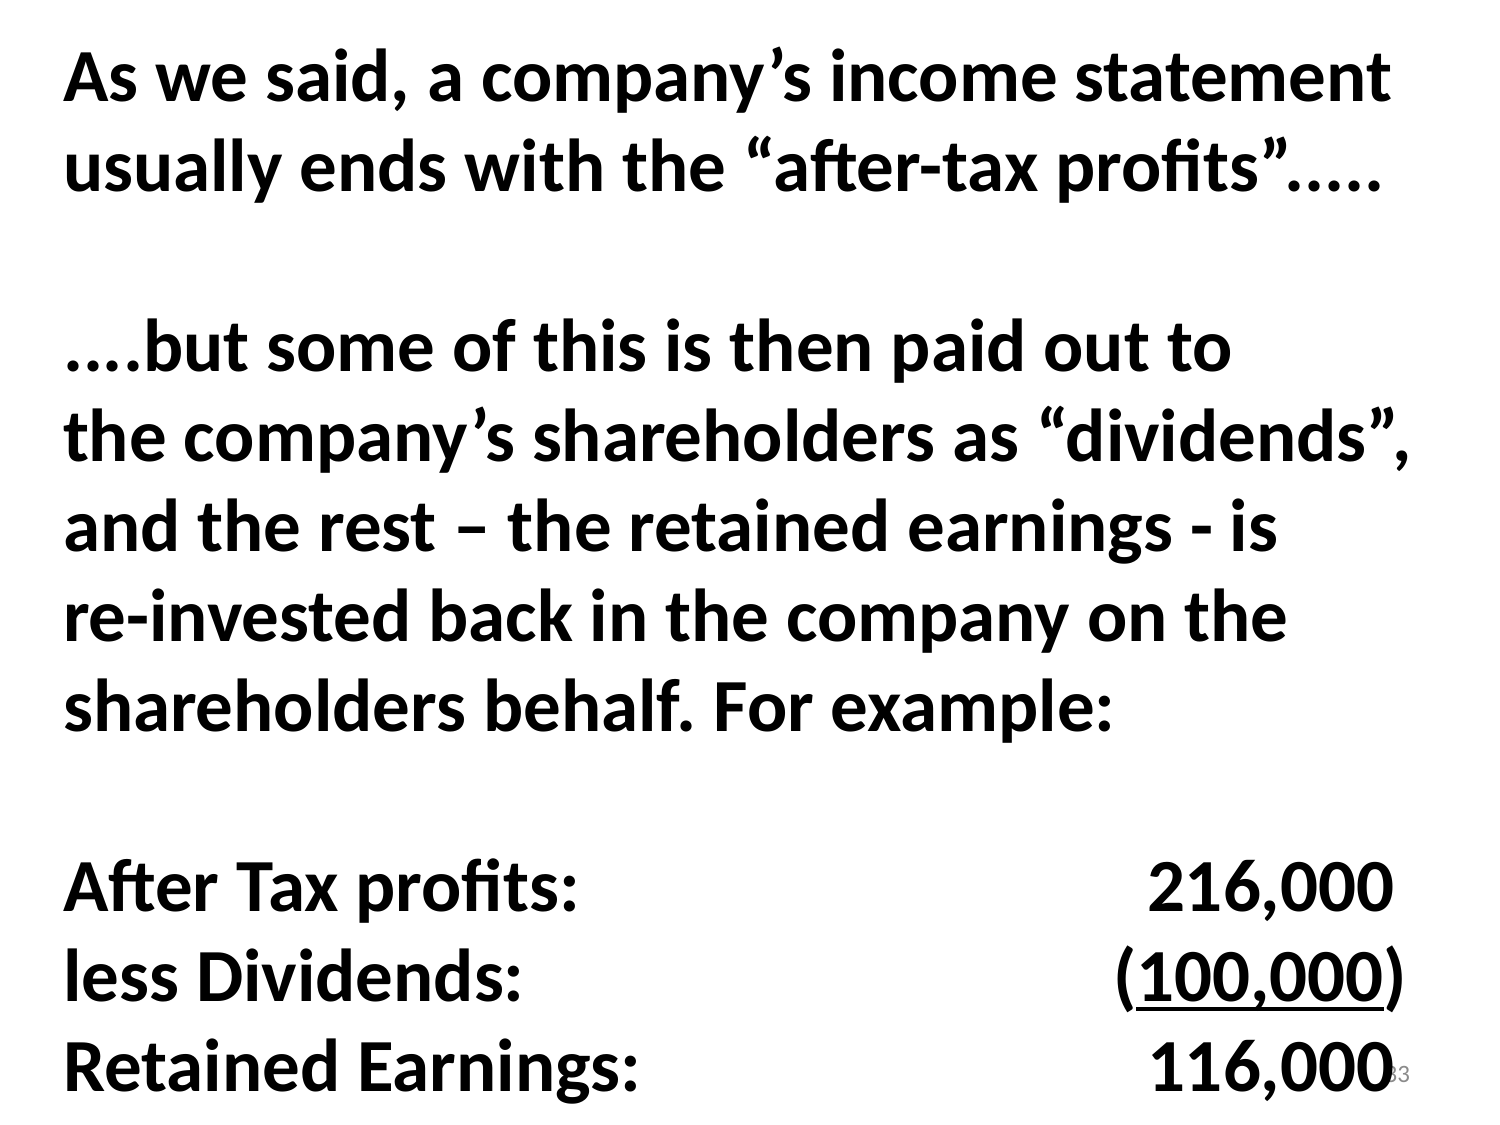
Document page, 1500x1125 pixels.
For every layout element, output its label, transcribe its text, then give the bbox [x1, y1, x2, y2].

text_box As we said, a company’s income statement usually ends with the “after-tax profits”..... ....but some of this is then paid out to the company’s shareholders as “dividends”, and the rest – the retained earnings - is re-invested back in the company on the shareholders behalf. For example: After Tax profits: 216,000 less Dividends: (100,000) Retained Earnings: 116,000 . [48, 19, 1500, 1114]
